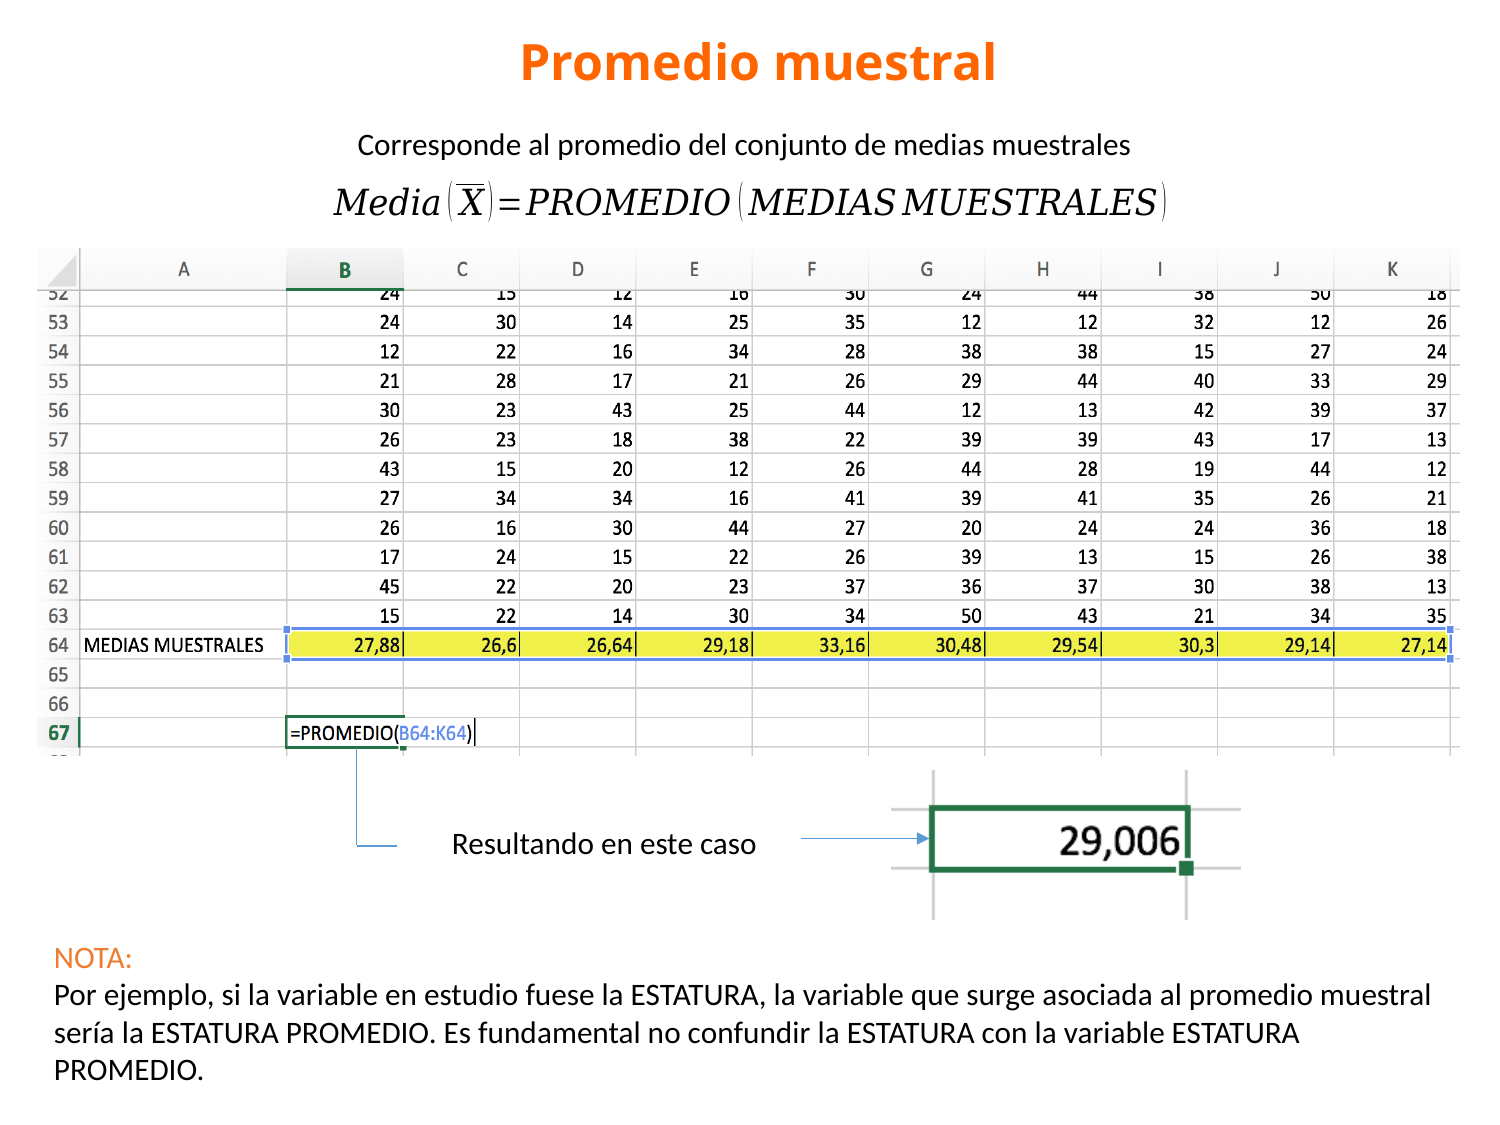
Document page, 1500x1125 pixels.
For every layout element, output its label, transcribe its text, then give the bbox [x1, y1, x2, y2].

text_box Corresponde al promedio del conjunto de medias muestrales [37, 117, 1460, 170]
picture [891, 770, 1241, 920]
text_box Resultando en este caso [437, 815, 772, 868]
title Promedio muestral [243, 20, 1274, 109]
picture [37, 248, 1460, 756]
text_box NOTA: Por ejemplo, si la variable en estudio fuese la ESTATURA, la variable que surge asociada al promedio muestral sería la ESTATURA PROMEDIO. Es fundamental no confundir la ESTATURA con la variable ESTATURA PROMEDIO. [39, 929, 1461, 1095]
